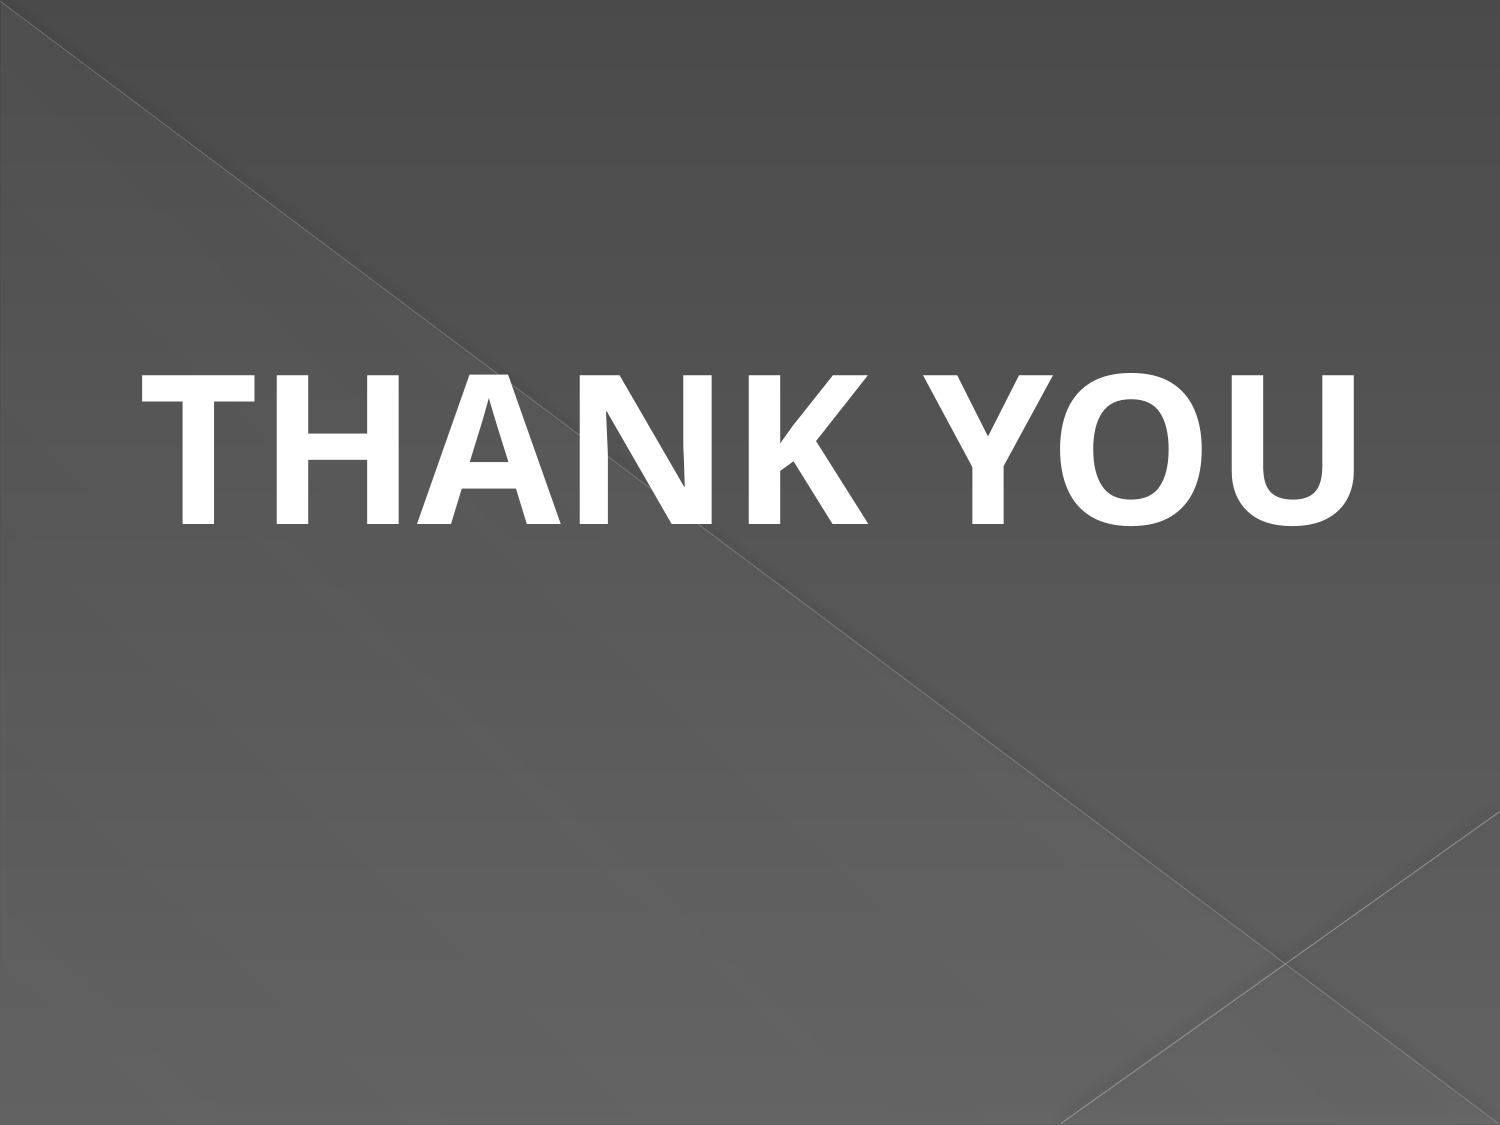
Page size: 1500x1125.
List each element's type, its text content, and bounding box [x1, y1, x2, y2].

list THANK YOU [75, 308, 1425, 1059]
title [75, 43, 1425, 274]
